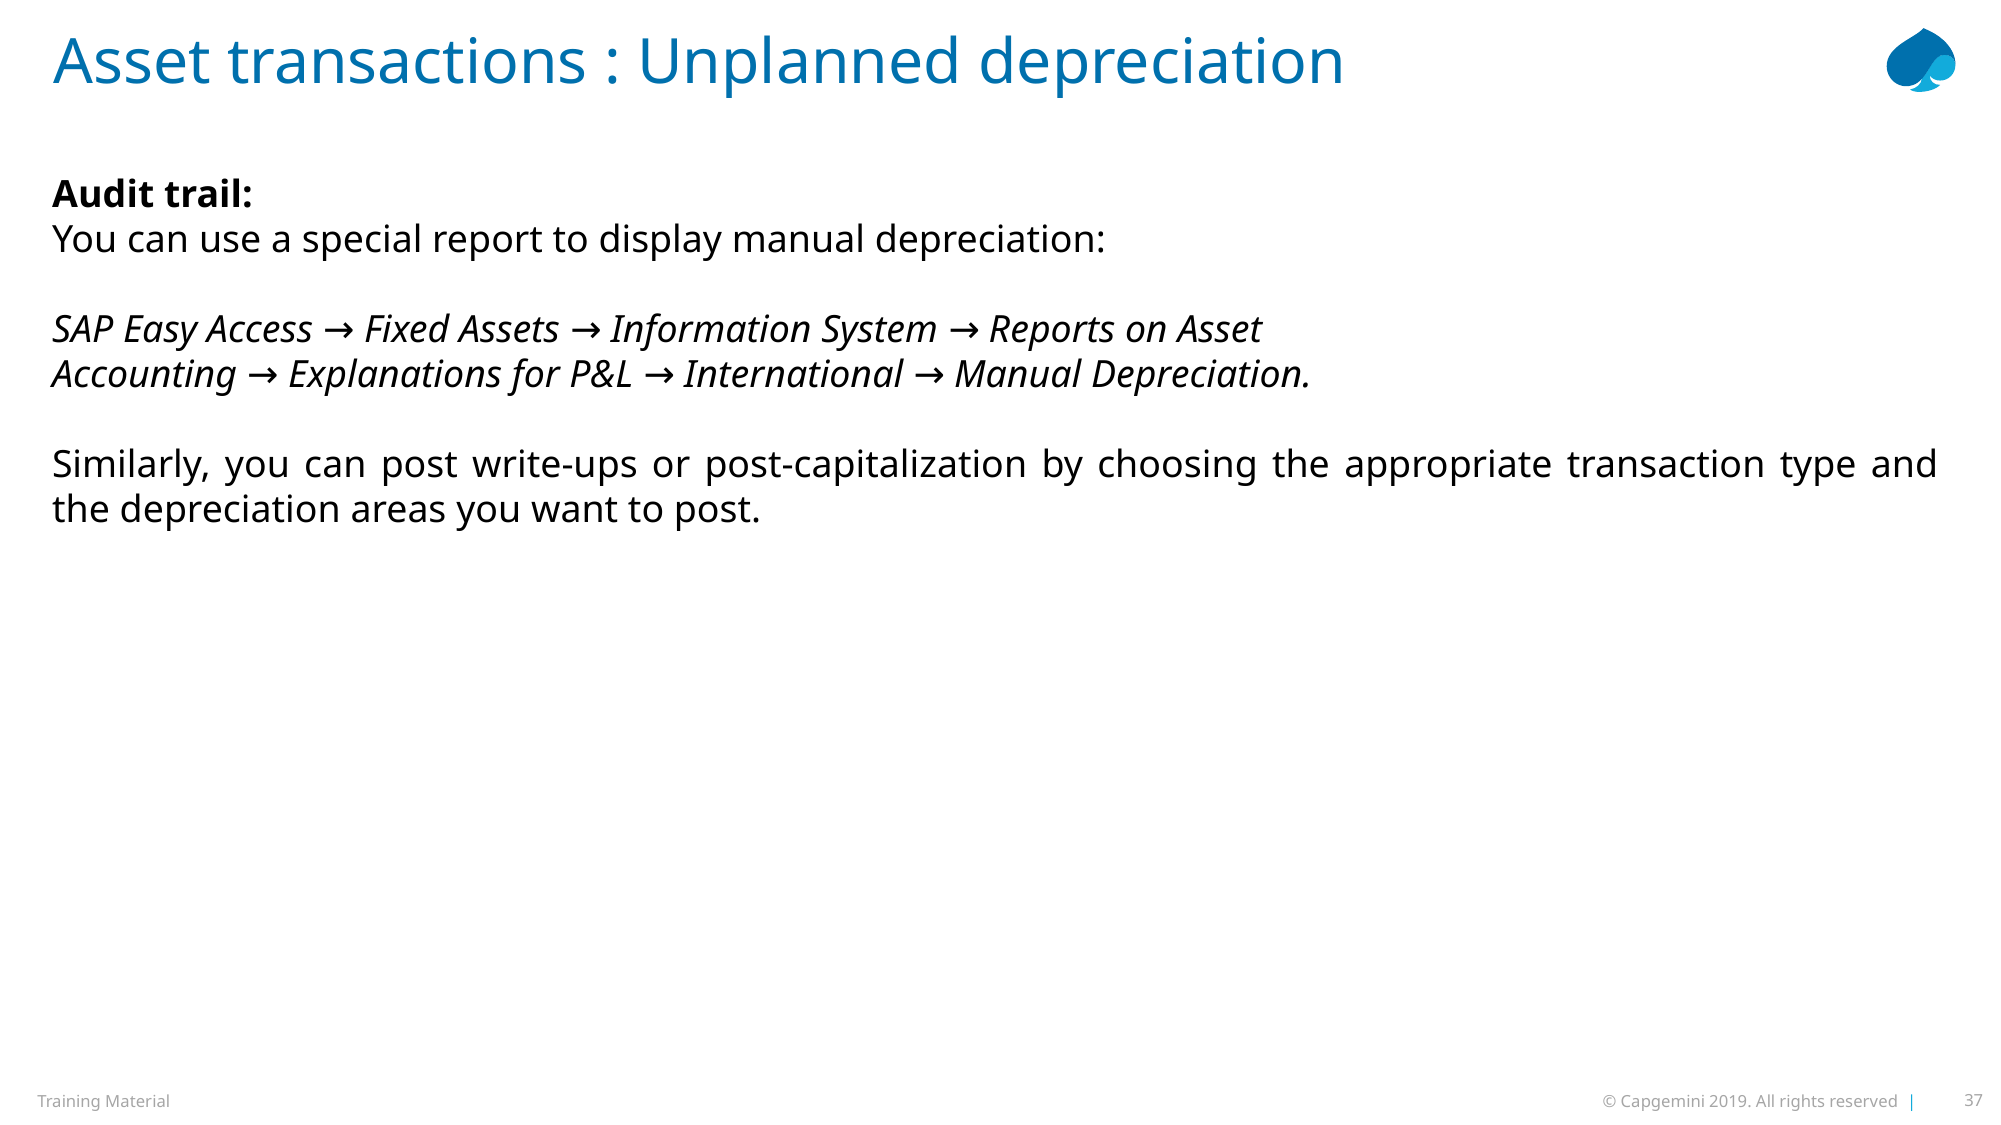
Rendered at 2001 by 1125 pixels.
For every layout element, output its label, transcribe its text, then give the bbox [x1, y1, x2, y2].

title Asset transactions : Unplanned depreciation [37, 0, 1863, 119]
text_box Audit trail: You can use a special report to display manual depreciation: SAP Easy Access → Fixed Assets → Information System → Reports on Asset Accounting → Explanations for P&L → International → Manual Depreciation. Similarly, you can post write-ups or post-capitalization by choosing the appropriate transaction type and the depreciation areas you want to post. [37, 162, 1955, 538]
